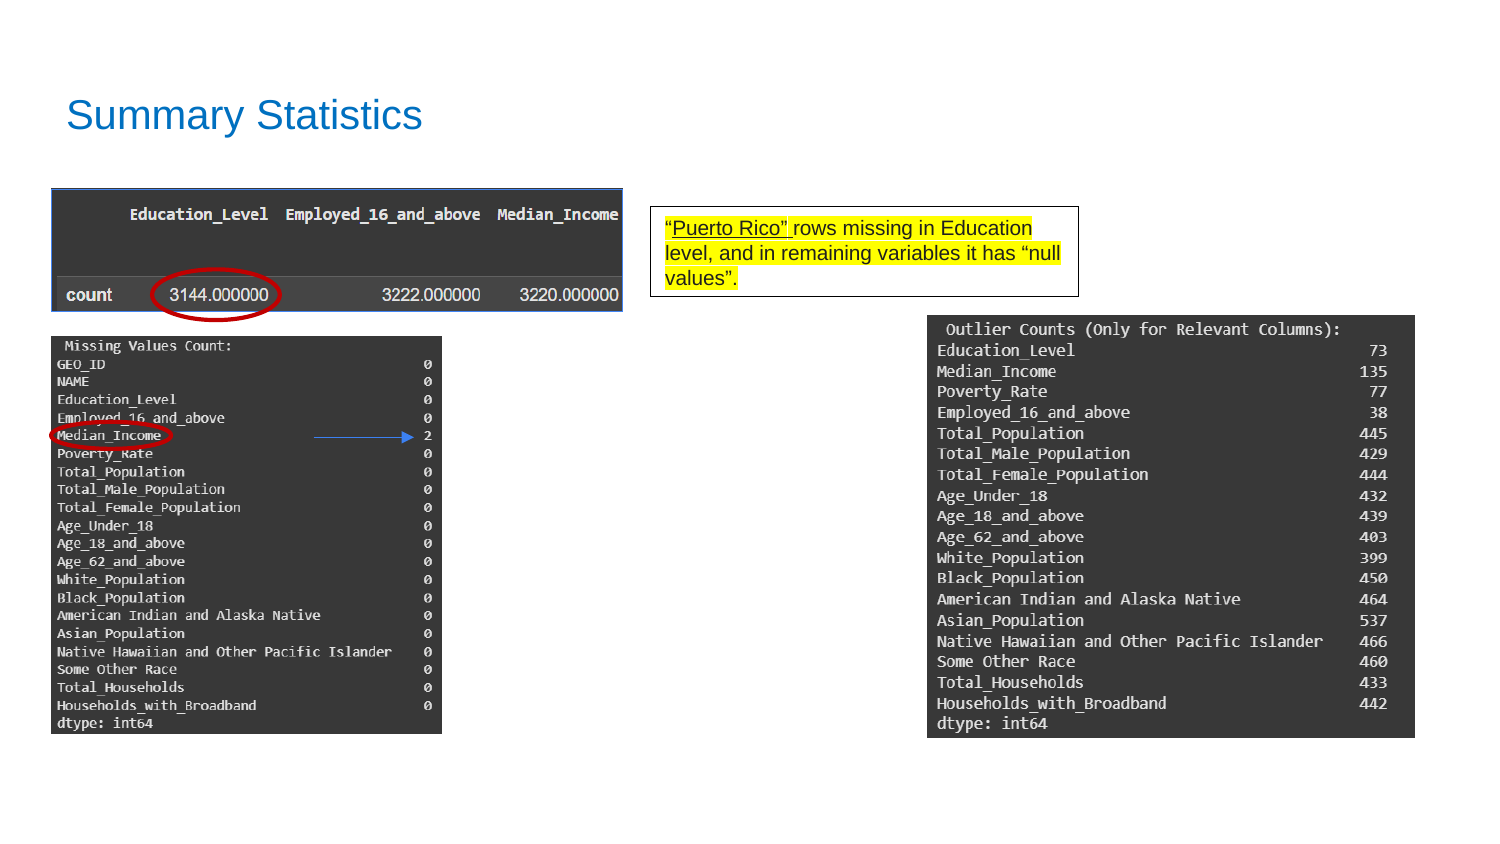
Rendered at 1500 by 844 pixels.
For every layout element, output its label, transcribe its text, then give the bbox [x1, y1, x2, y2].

text_box “Puerto Rico” rows missing in Education level, and in remaining variables it has “null values”. [650, 206, 1079, 297]
picture [927, 315, 1415, 738]
title Summary Statistics [51, 72, 1449, 167]
picture [50, 336, 442, 734]
picture [50, 188, 623, 312]
